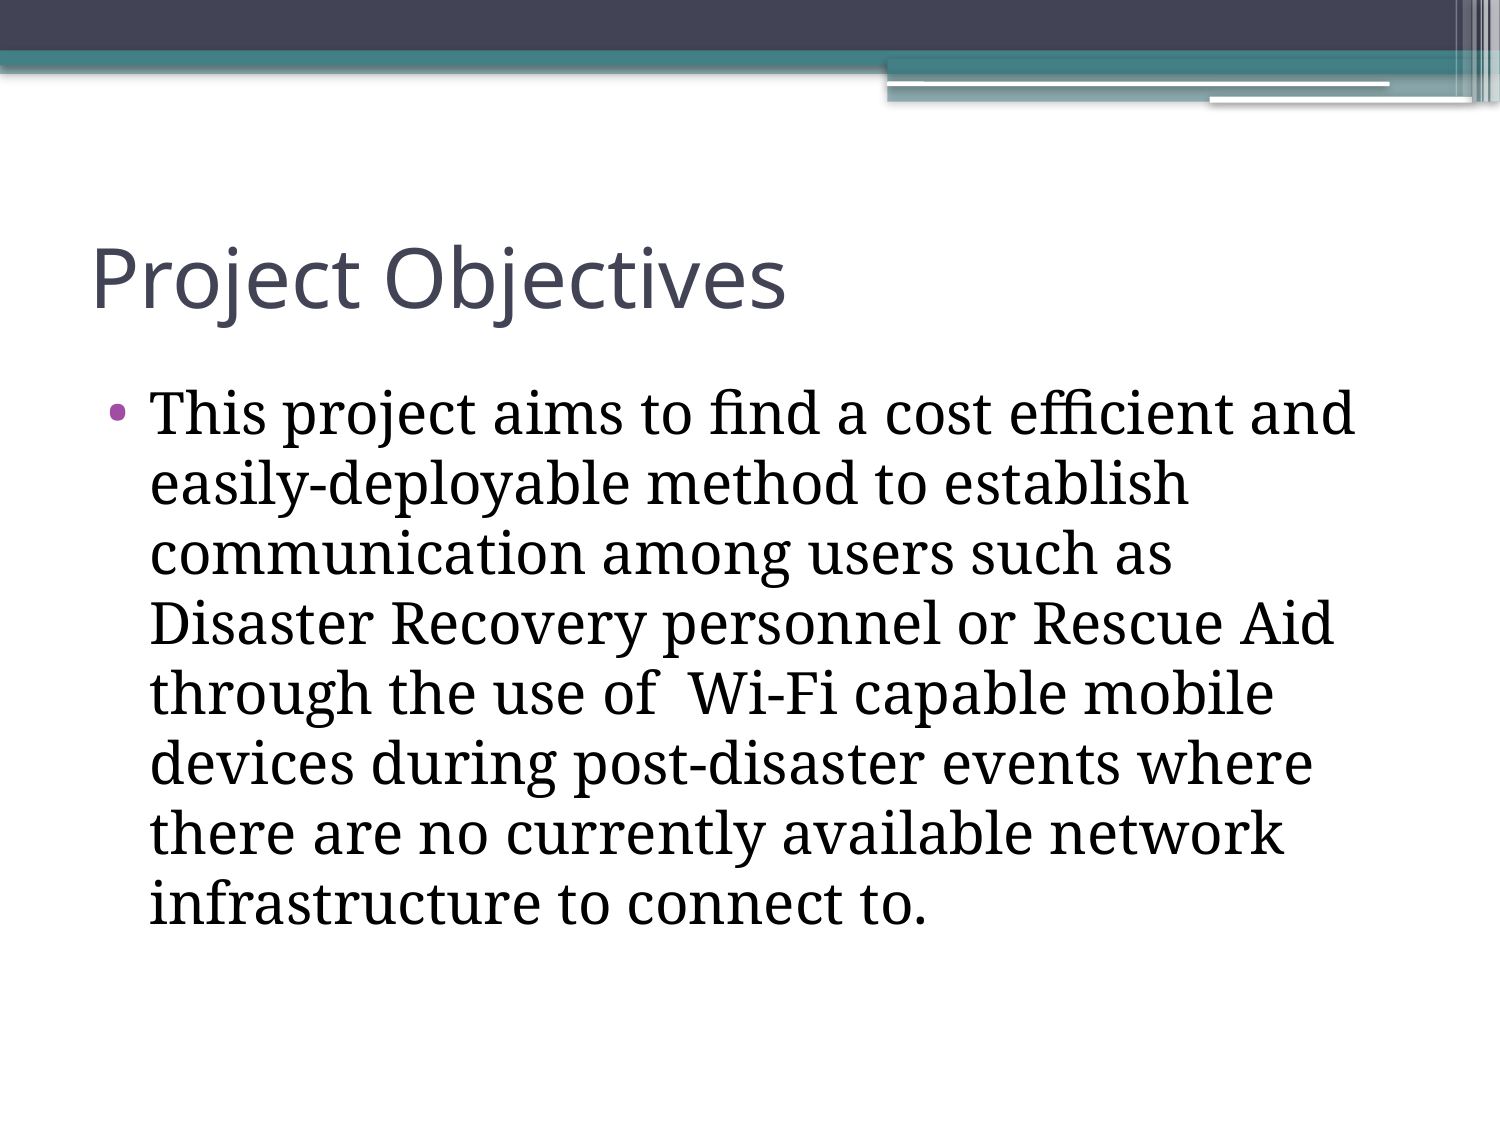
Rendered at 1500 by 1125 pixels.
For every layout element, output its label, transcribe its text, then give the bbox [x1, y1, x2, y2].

title Project Objectives [75, 187, 1425, 363]
list This project aims to find a cost efficient and easily-deployable method to establish communication among users such as Disaster Recovery personnel or Rescue Aid through the use of Wi-Fi capable mobile devices during post-disaster events where there are no currently available network infrastructure to connect to. [75, 368, 1425, 1079]
